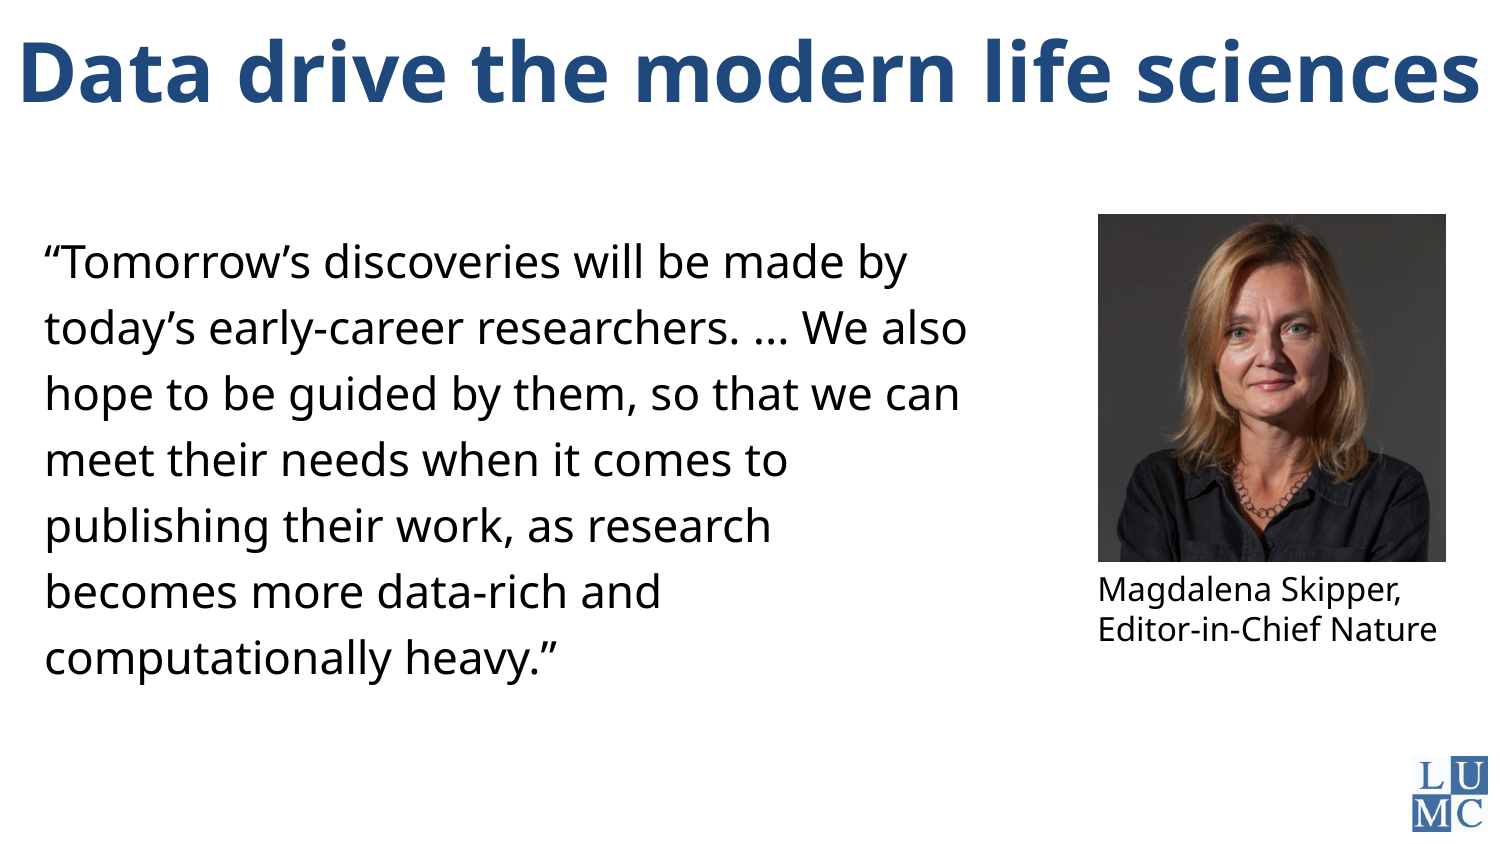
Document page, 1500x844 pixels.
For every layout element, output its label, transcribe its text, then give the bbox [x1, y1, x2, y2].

picture [1412, 756, 1488, 832]
picture [1098, 213, 1446, 562]
text_box Data drive the modern life sciences [0, 6, 1500, 131]
text_box “Tomorrow’s discoveries will be made by today’s early-career researchers. ... We also hope to be guided by them, so that we can meet their needs when it comes to publishing their work, as research becomes more data-rich and computationally heavy.” [29, 214, 994, 691]
text_box Magdalena Skipper, Editor-in-Chief Nature [1082, 561, 1453, 656]
